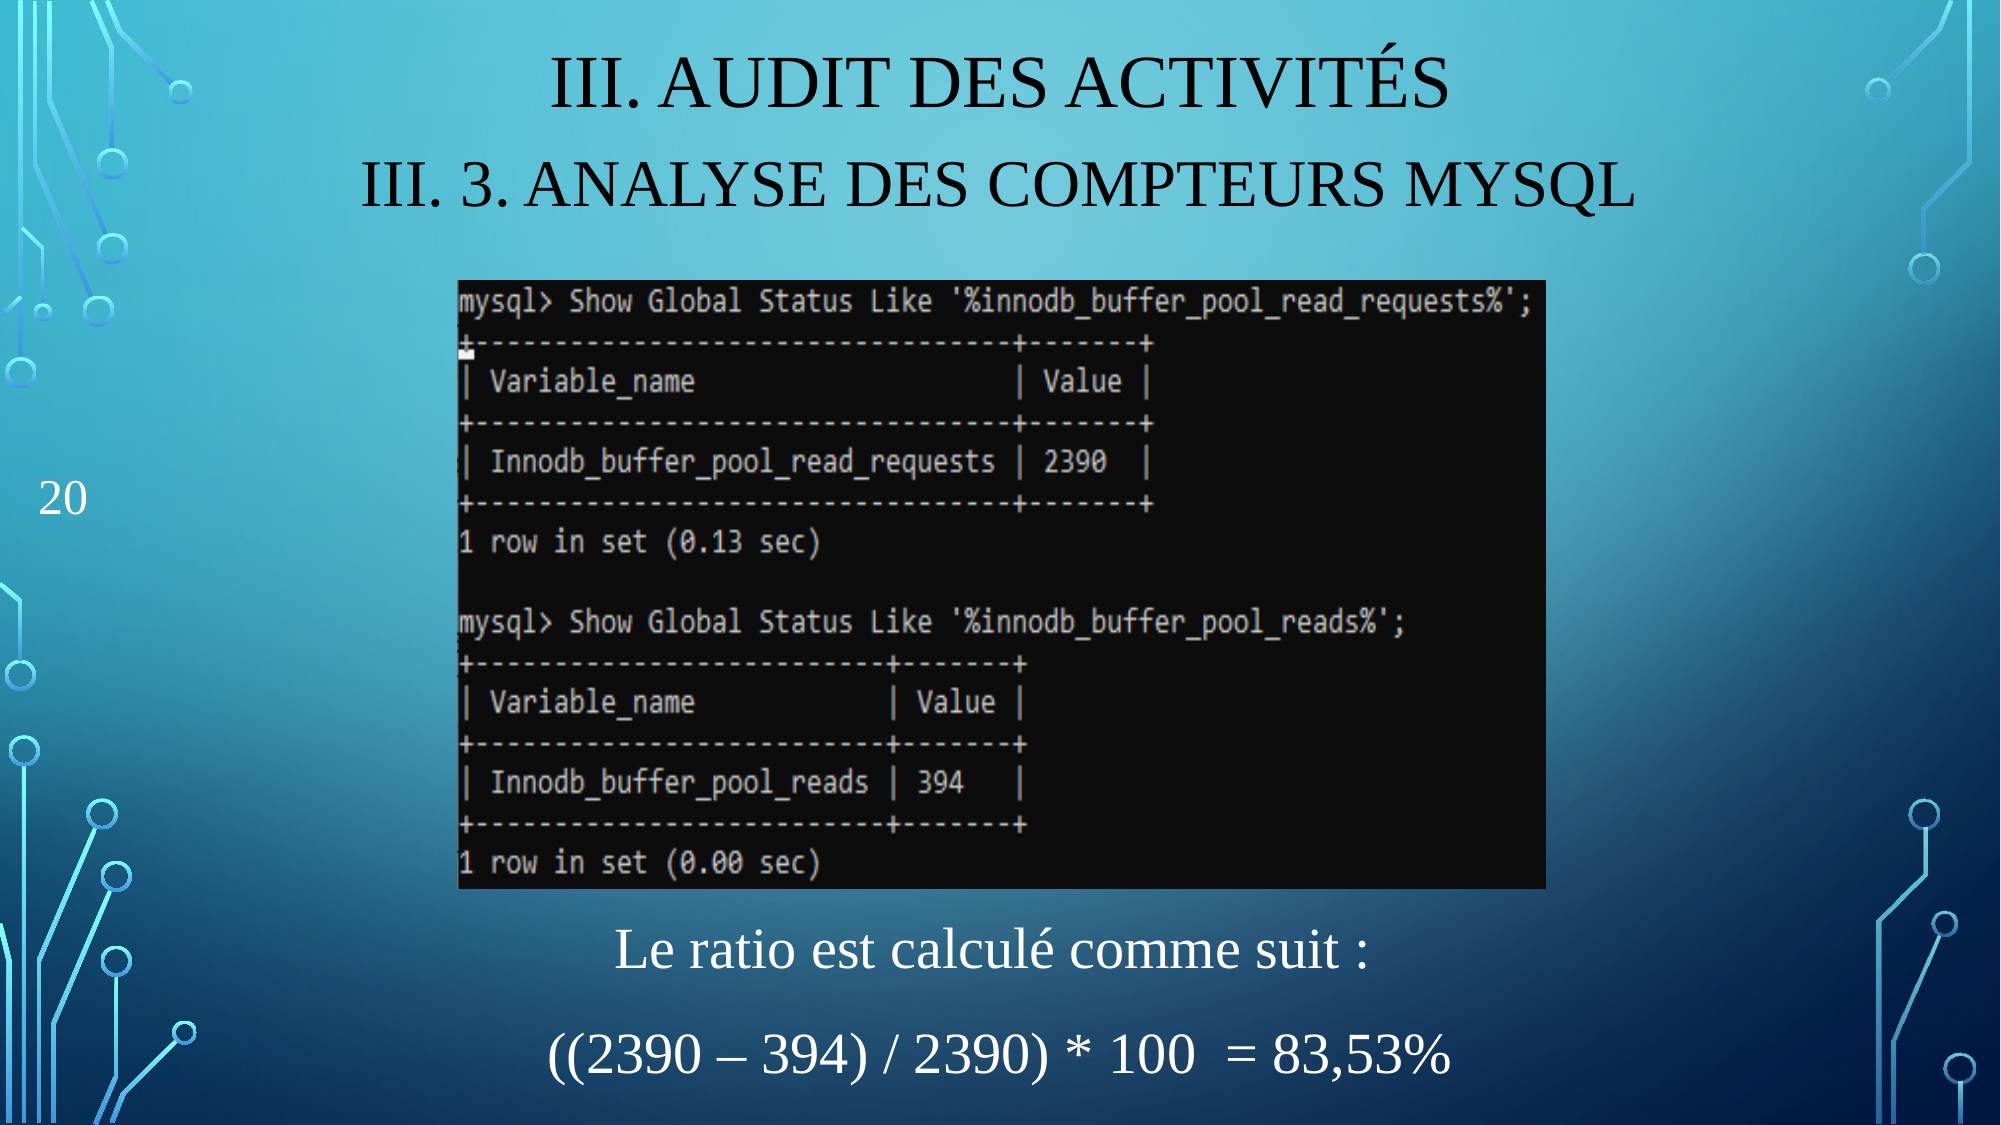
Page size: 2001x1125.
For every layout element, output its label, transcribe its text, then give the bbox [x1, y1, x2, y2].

picture [456, 279, 1546, 890]
title III. Audit des activités [35, 0, 1967, 167]
list Le ratio est calculé comme suit : ((2390 – 394) / 2390) * 100 = 83,53% [0, 888, 2000, 1125]
slide_number 20 [0, 464, 127, 525]
text_box Iii. 3. analyse des compteurs mySQL [187, 130, 1813, 239]
